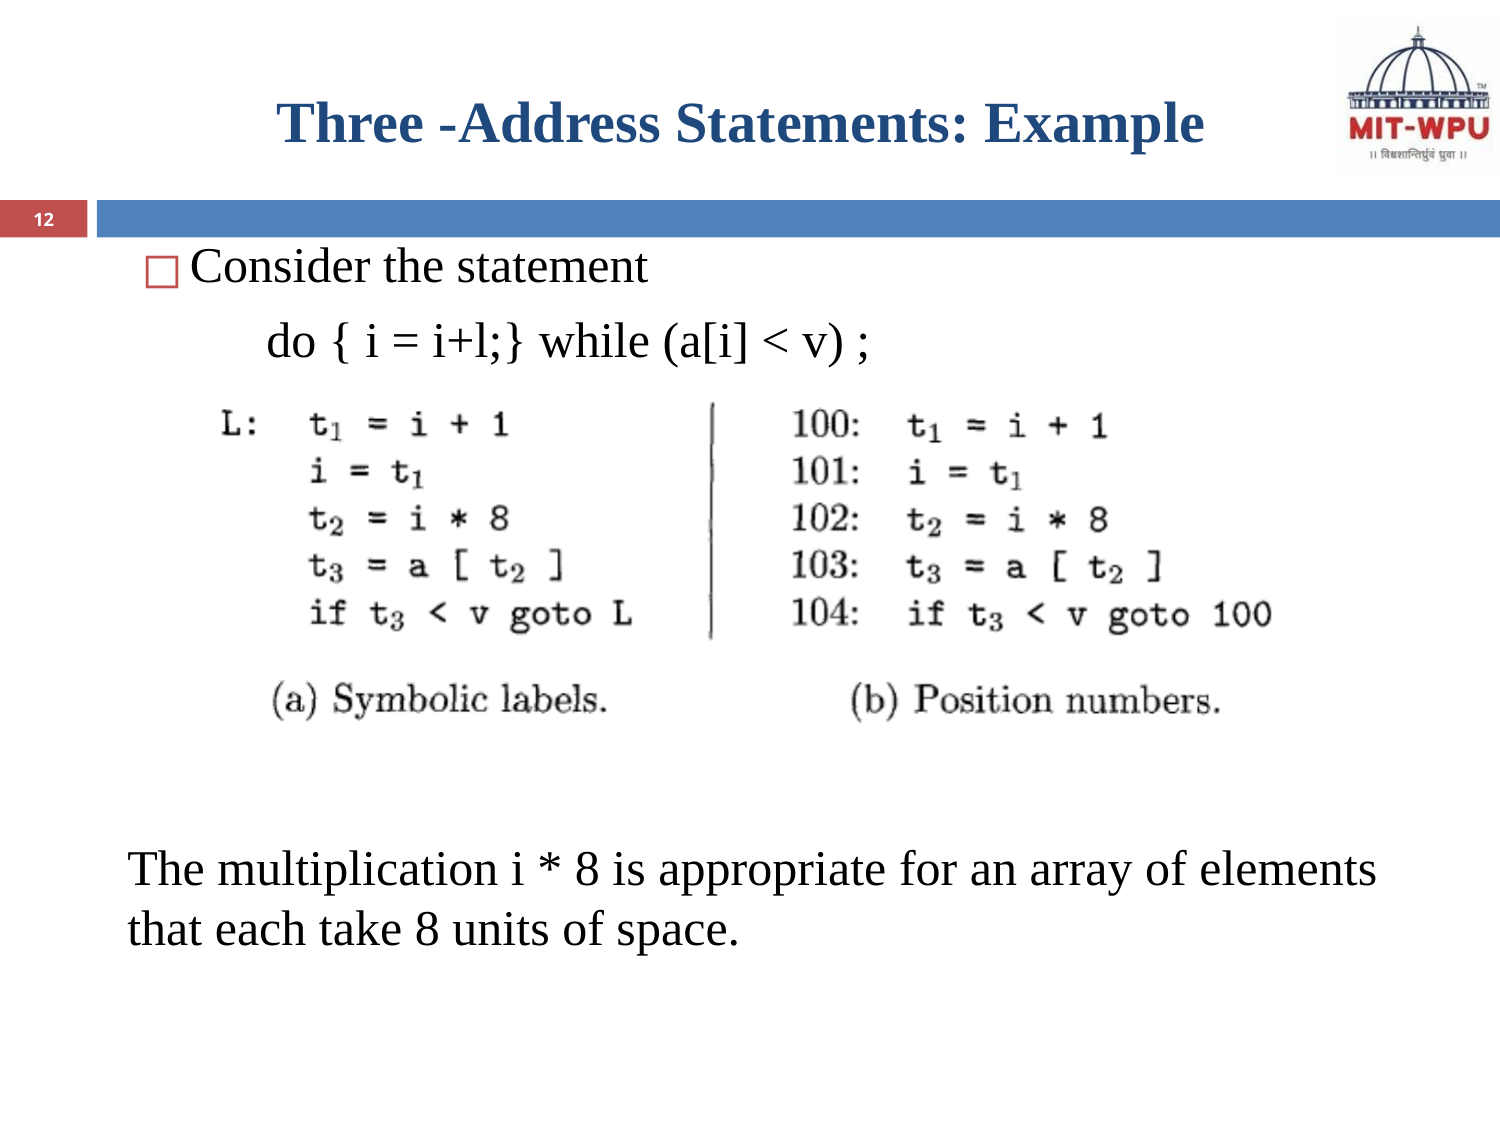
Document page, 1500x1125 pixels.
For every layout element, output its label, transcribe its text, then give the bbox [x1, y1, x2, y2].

list Consider the statement do { i = i+l;} while (a[i] < v) ; [99, 224, 1400, 988]
slide_number 12 [0, 200, 88, 241]
picture [1337, 12, 1500, 175]
title Three -Address Statements: Example [79, 37, 1417, 200]
text_box The multiplication i * 8 is appropriate for an array of elements that each take 8 units of space. [112, 827, 1438, 963]
picture [195, 394, 1305, 731]
